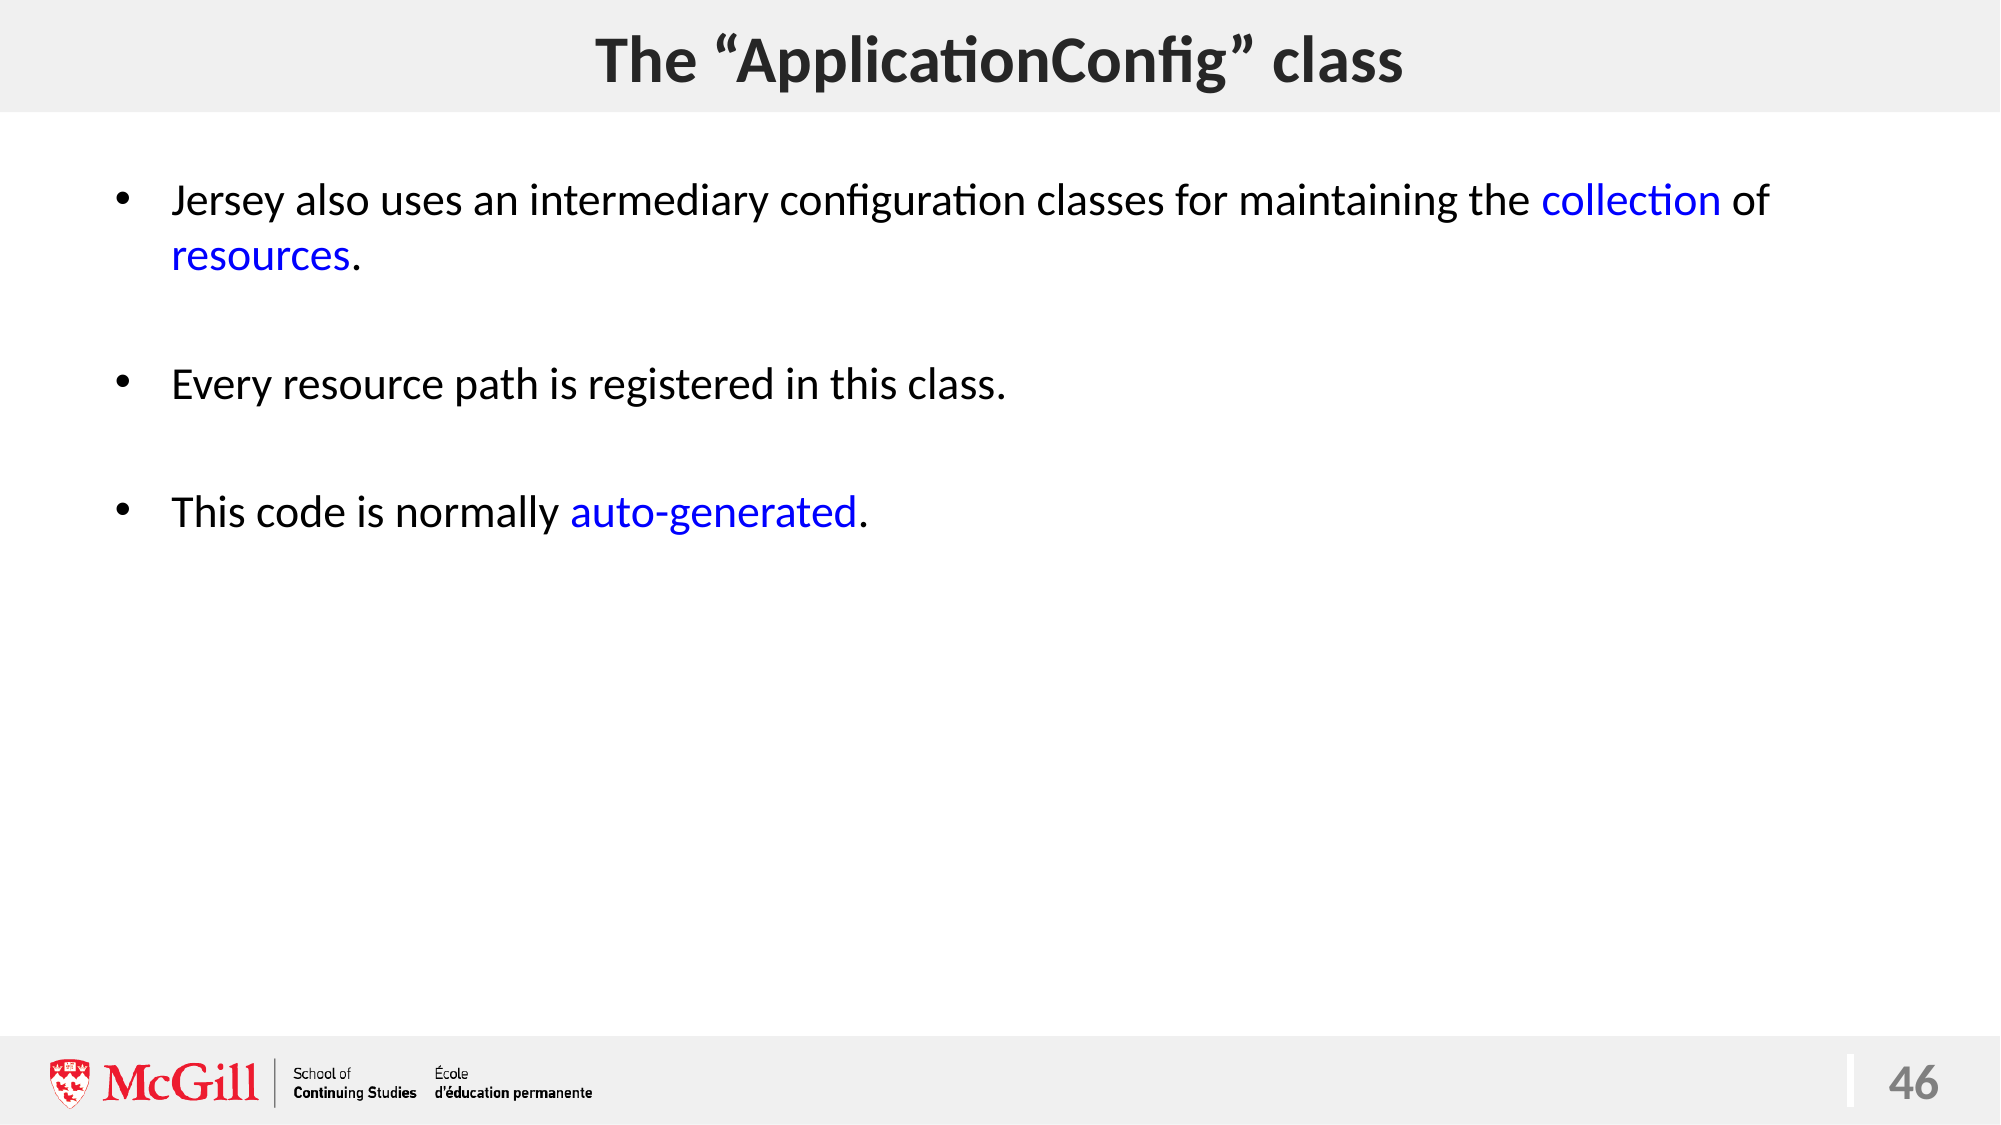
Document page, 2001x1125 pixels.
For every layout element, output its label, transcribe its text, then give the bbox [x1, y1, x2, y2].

picture [50, 1058, 592, 1109]
list Jersey also uses an intermediary configuration classes for maintaining the collection of resources. Every resource path is registered in this class. This code is normally auto-generated. [99, 162, 1900, 1005]
title The “ApplicationConfig” class [0, 0, 2000, 113]
